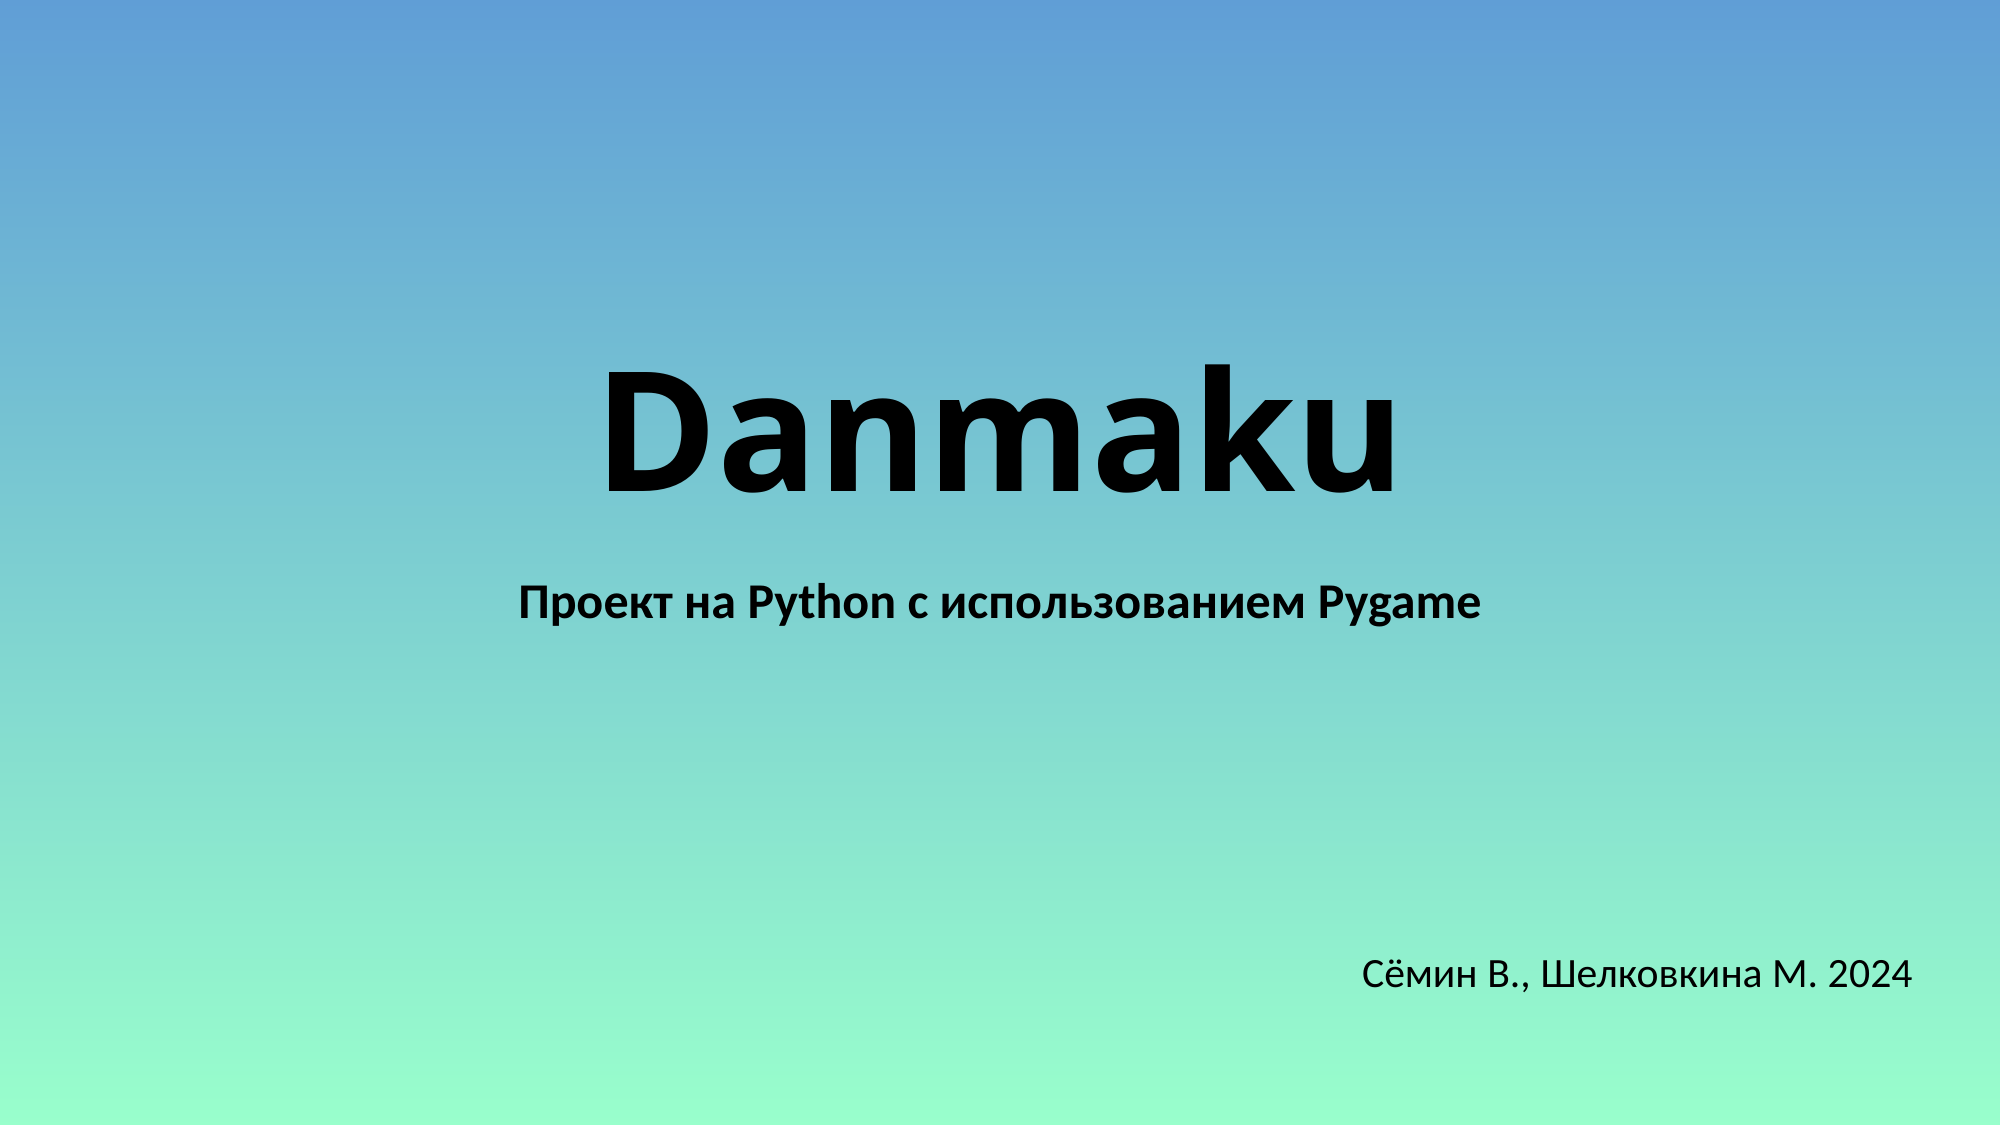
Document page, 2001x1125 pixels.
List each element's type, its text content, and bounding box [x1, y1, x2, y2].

title Danmaku [249, 143, 1750, 536]
subtitle Проект на Python с использованием Pygame [249, 567, 1750, 839]
footer Сёмин В., Шелковкина М. 2024 [1304, 941, 1980, 1002]
